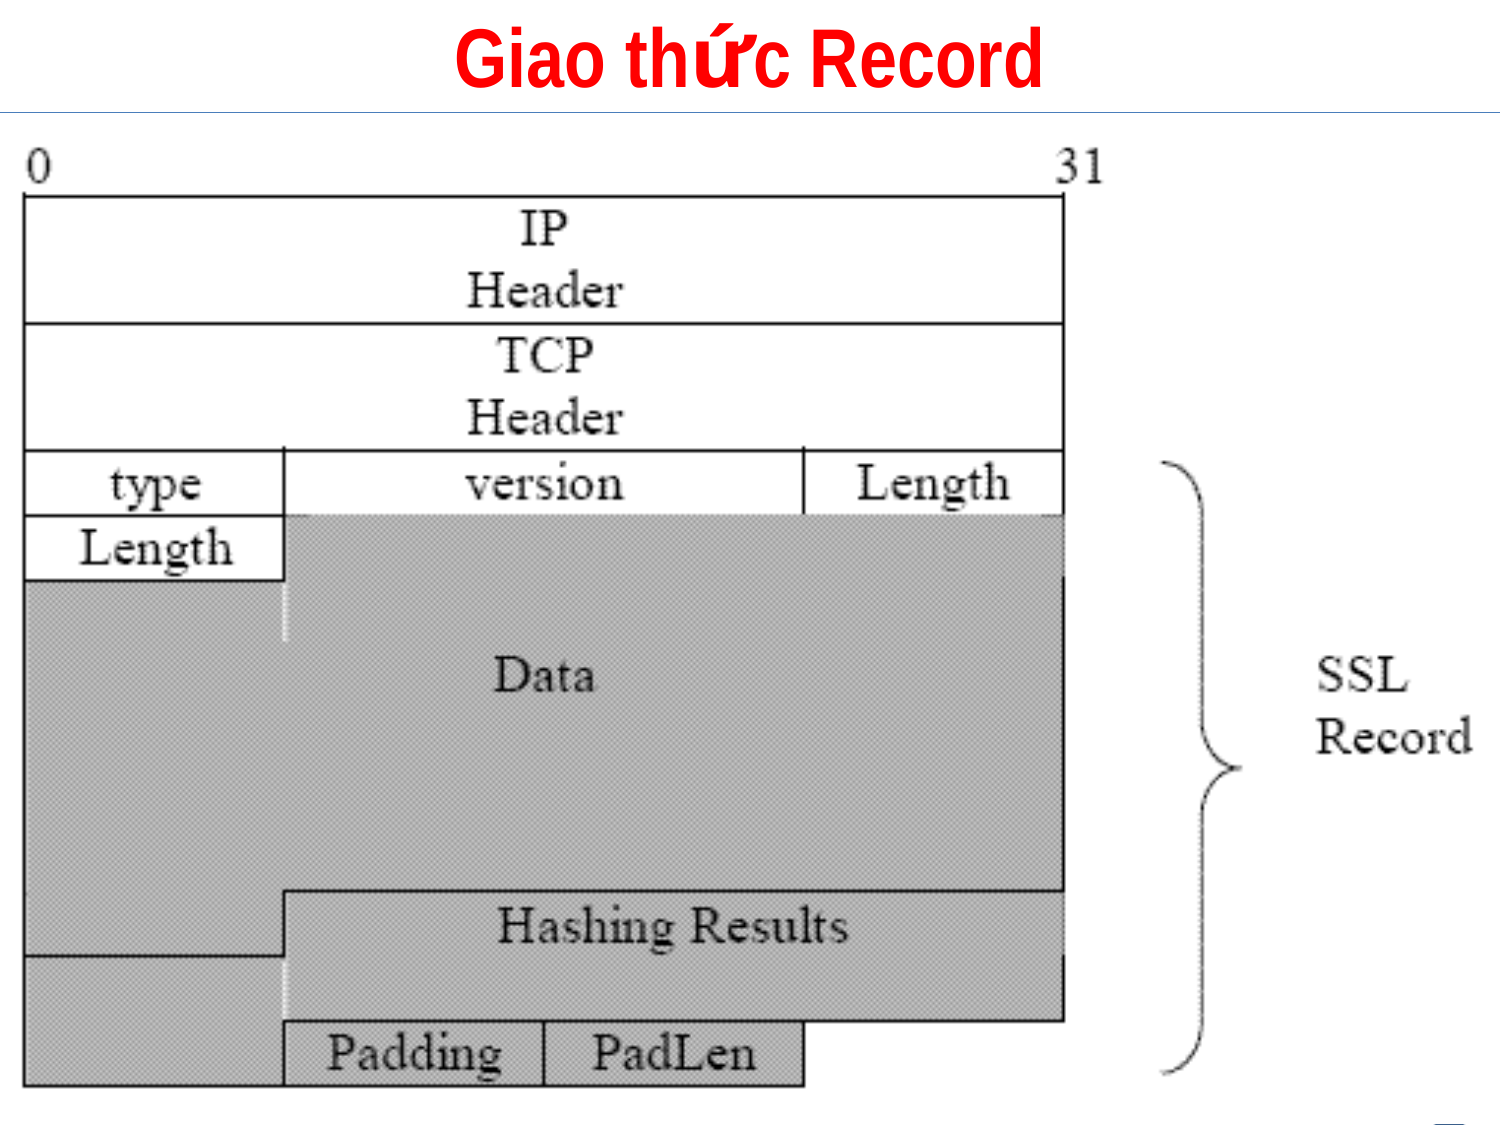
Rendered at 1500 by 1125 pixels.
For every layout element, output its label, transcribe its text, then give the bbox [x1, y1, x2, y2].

title Giao thức Record [0, 0, 1500, 113]
picture [0, 137, 1500, 1124]
